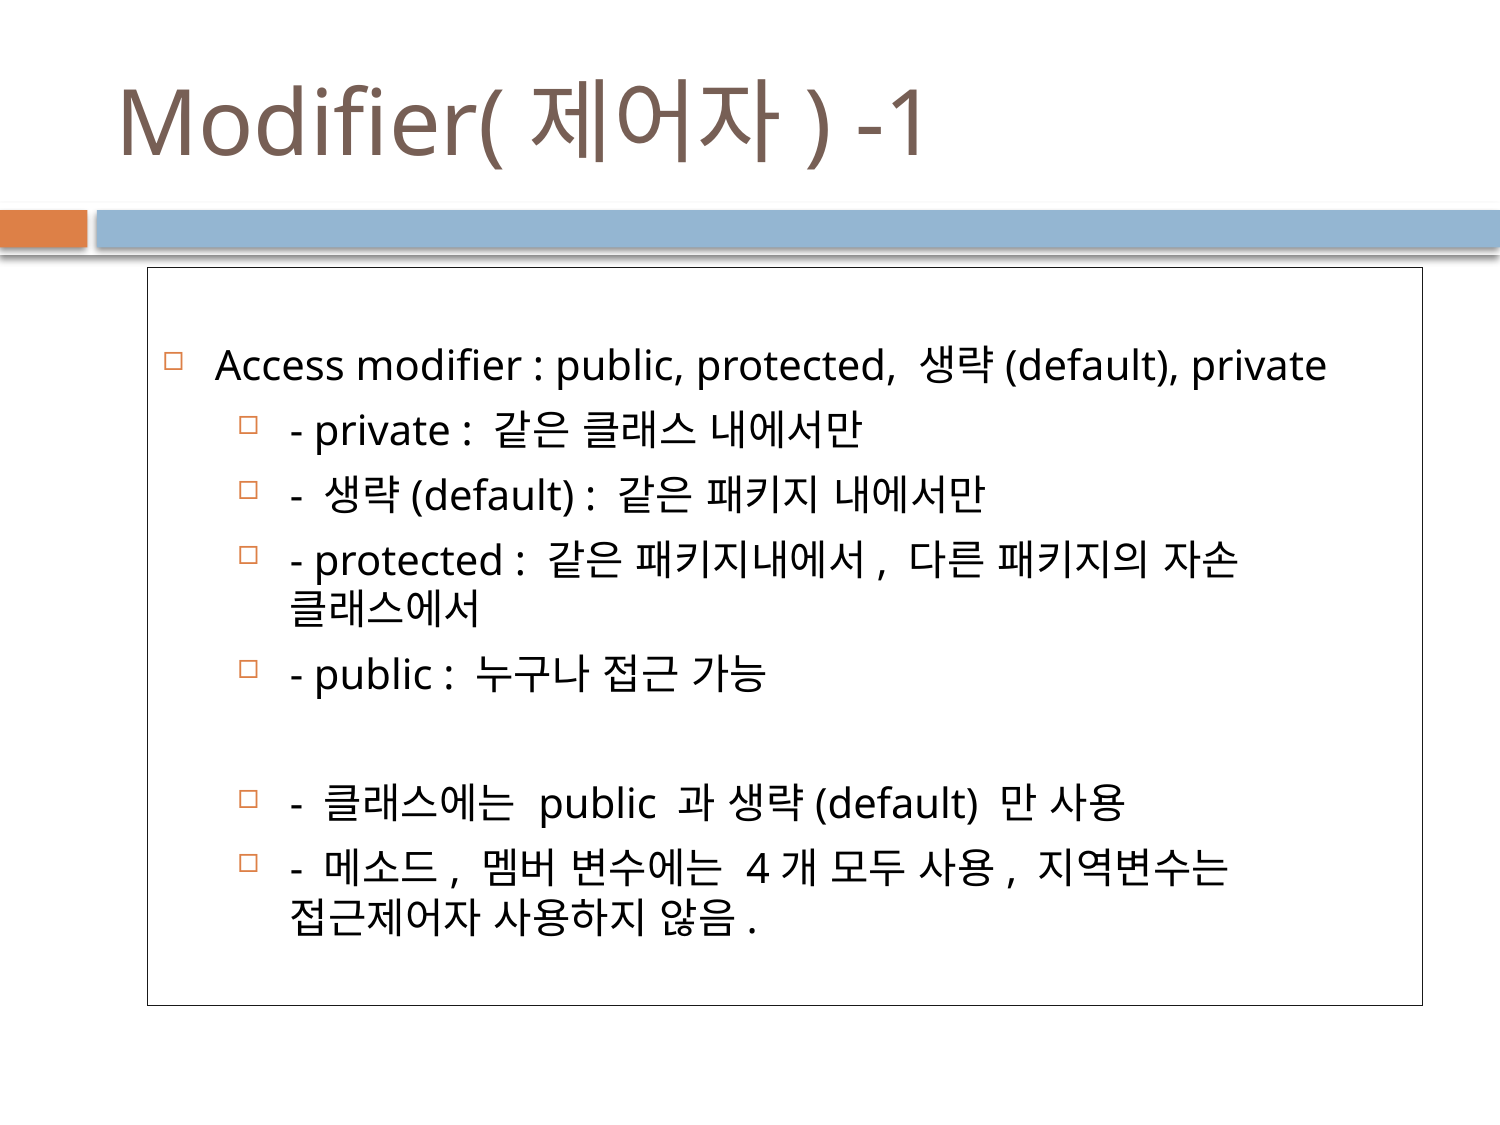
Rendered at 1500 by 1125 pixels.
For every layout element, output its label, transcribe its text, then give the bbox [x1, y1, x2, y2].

title Modifier(제어자) -1 [100, 37, 1438, 200]
text_box Access modifier : public, protected, 생략(default), private - private : 같은 클래스 내에서만 - 생략(default) : 같은 패키지 내에서만 - protected : 같은 패키지내에서, 다른 패키지의 자손 클래스에서 - public : 누구나 접근 가능 - 클래스에는 public 과 생략(default) 만 사용 - 메소드, 멤버 변수에는 4개 모두 사용, 지역변수는 접근제어자 사용하지 않음. [147, 267, 1423, 1006]
